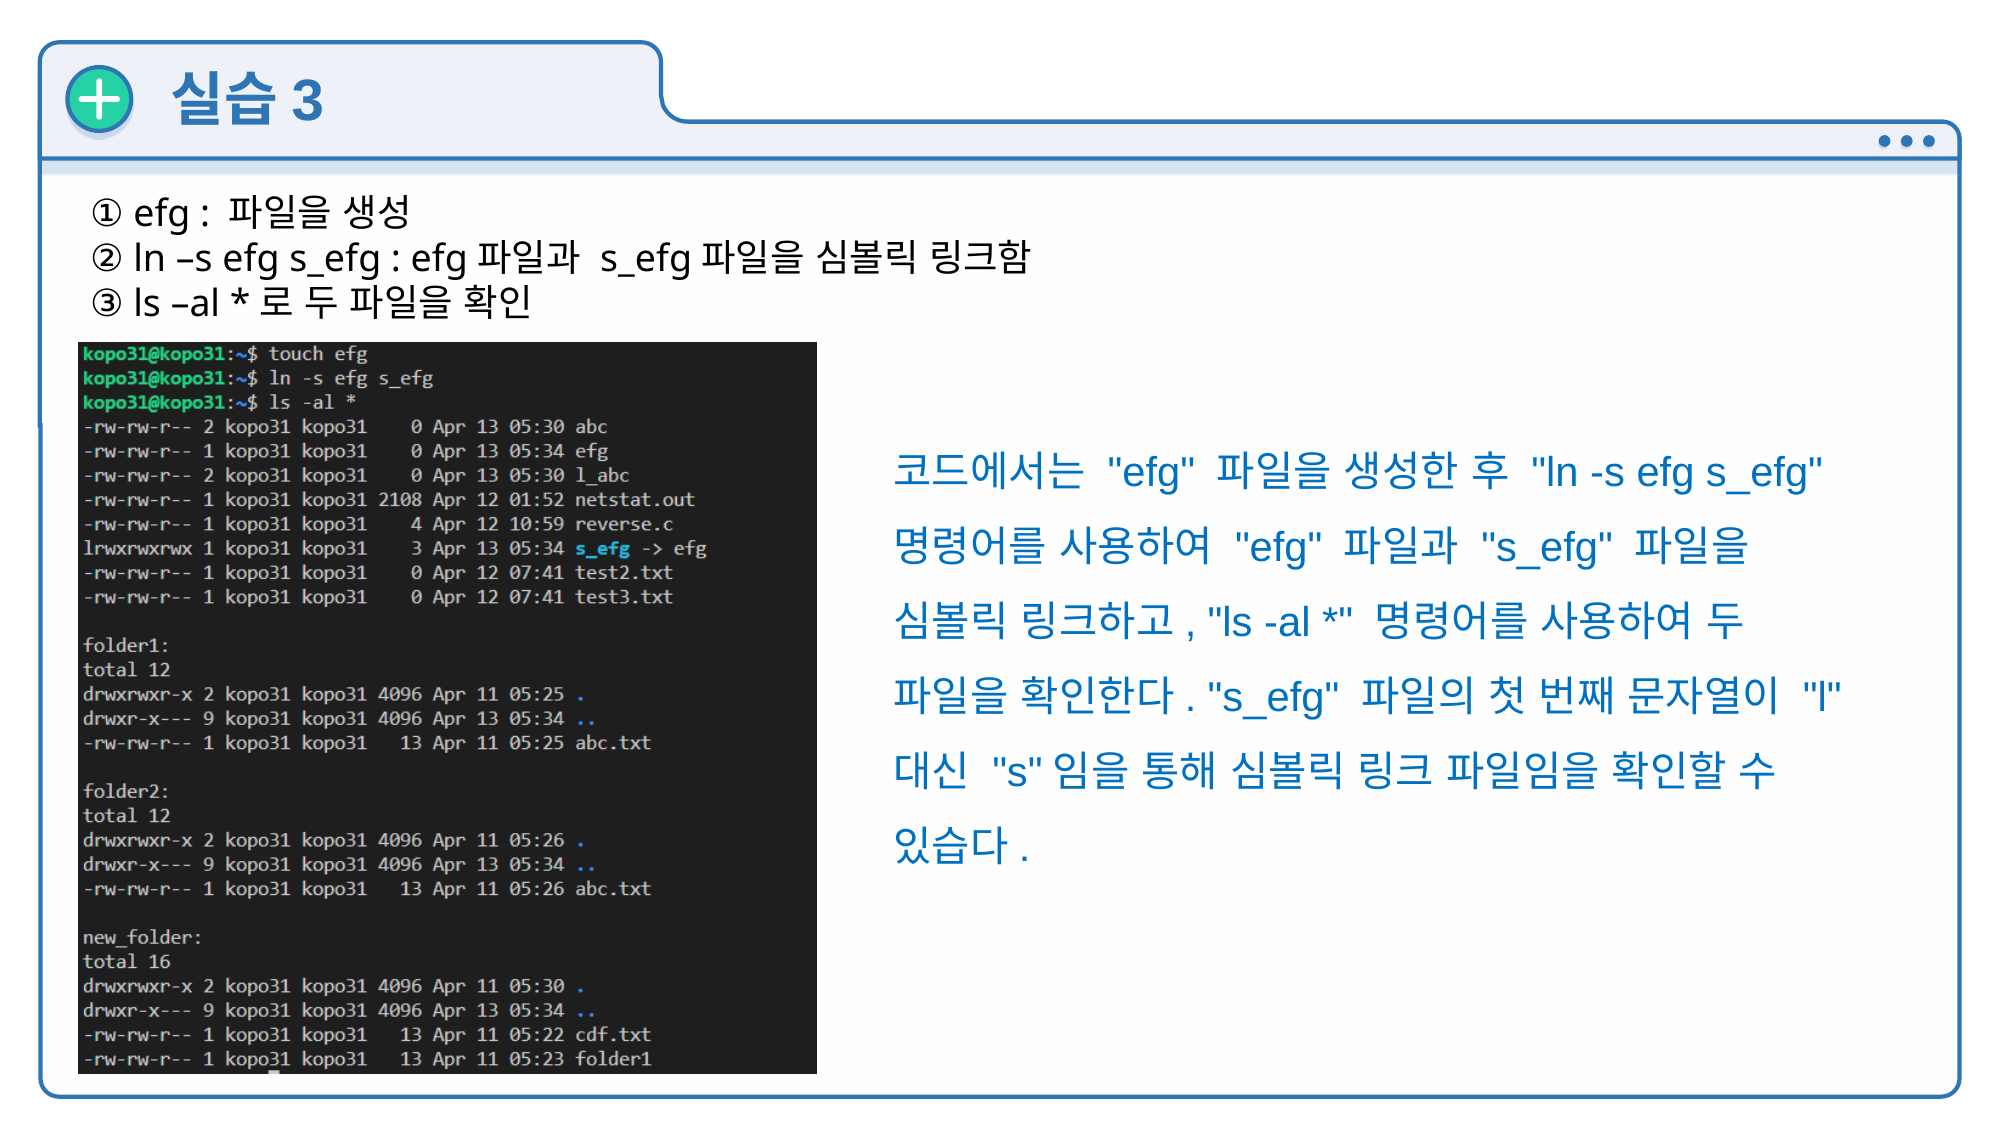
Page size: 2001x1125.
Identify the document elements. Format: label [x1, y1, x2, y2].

picture [78, 342, 817, 1074]
text_box [67, 67, 132, 131]
text_box [39, 42, 1960, 1097]
